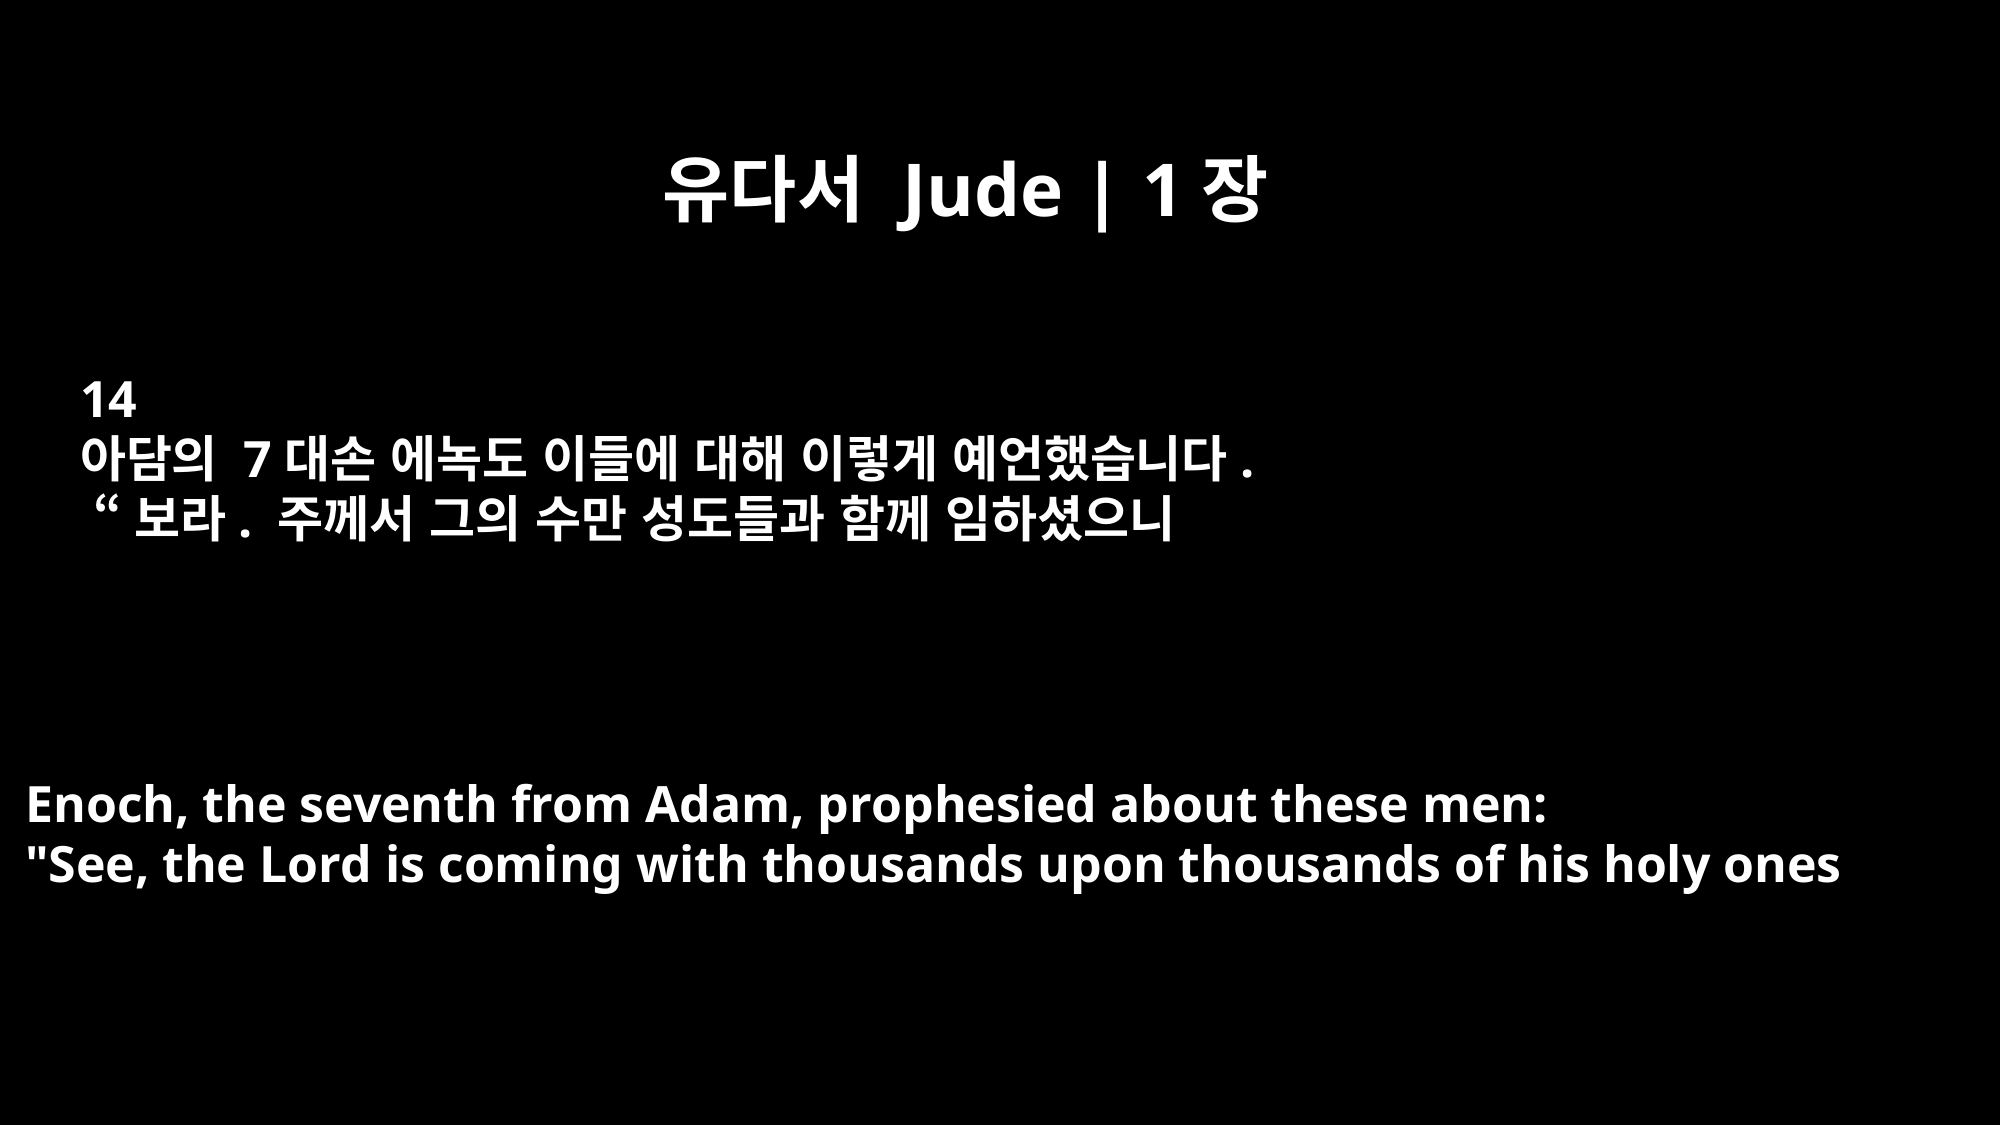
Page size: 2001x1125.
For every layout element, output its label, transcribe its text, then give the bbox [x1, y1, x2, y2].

text_box 14 아담의 7대손 에녹도 이들에 대해 이렇게 예언했습니다. “보라. 주께서 그의 수만 성도들과 함께 임하셨으니 [65, 359, 1270, 555]
text_box Enoch, the seventh from Adam, prophesied about these men: "See, the Lord is coming with thousands upon thousands of his holy ones [10, 764, 1857, 900]
text_box 유다서 Jude | 1장 [648, 136, 1284, 239]
